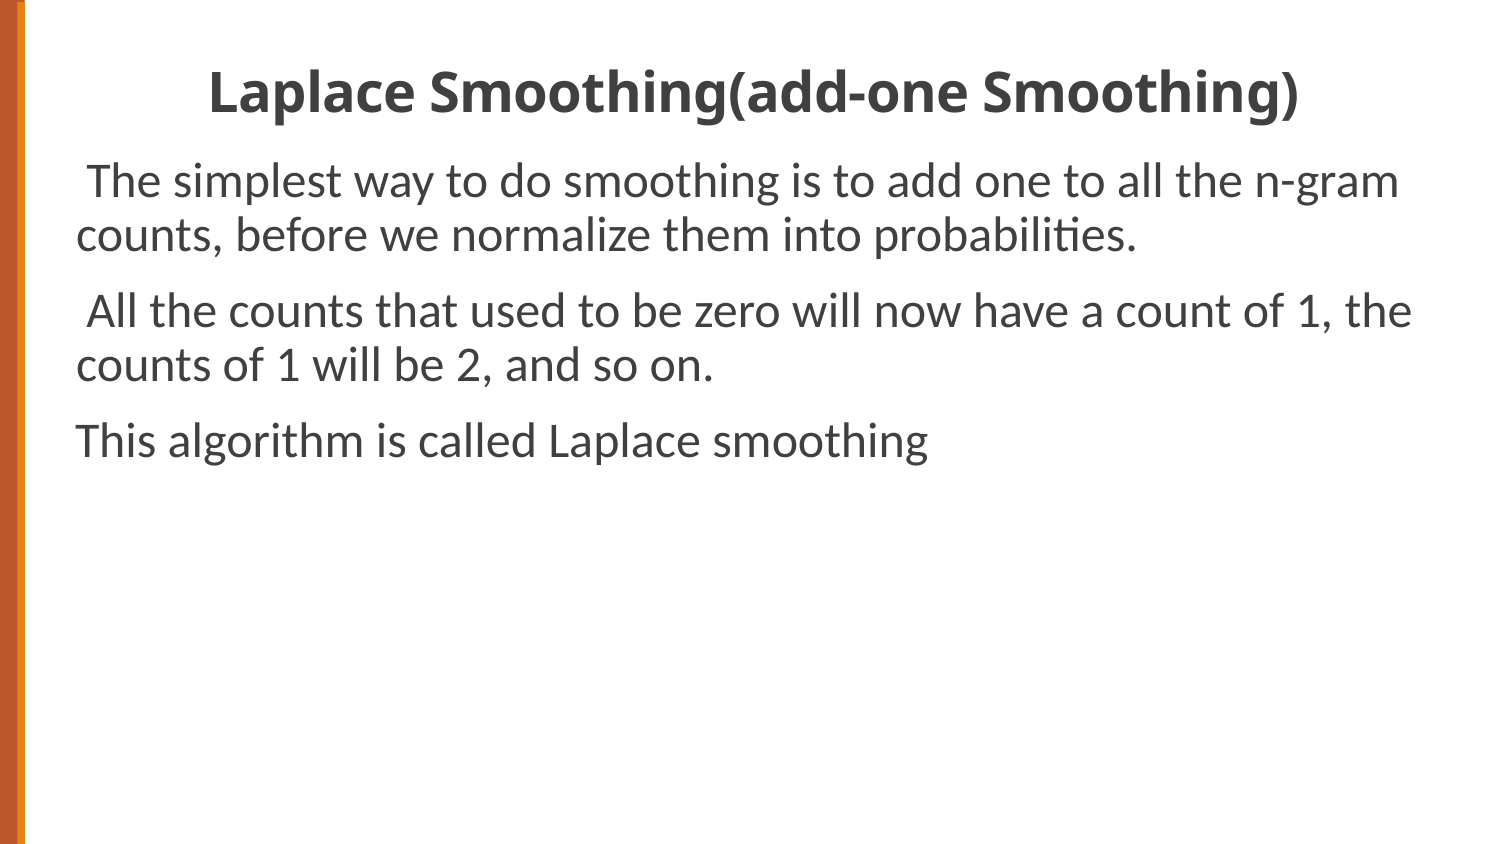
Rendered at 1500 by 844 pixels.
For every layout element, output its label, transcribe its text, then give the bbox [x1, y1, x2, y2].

list The simplest way to do smoothing is to add one to all the n-gram counts, before we normalize them into probabilities. All the counts that used to be zero will now have a count of 1, the counts of 1 will be 2, and so on. This algorithm is called Laplace smoothing [75, 146, 1475, 810]
title Laplace Smoothing(add-one Smoothing) [135, 19, 1373, 132]
